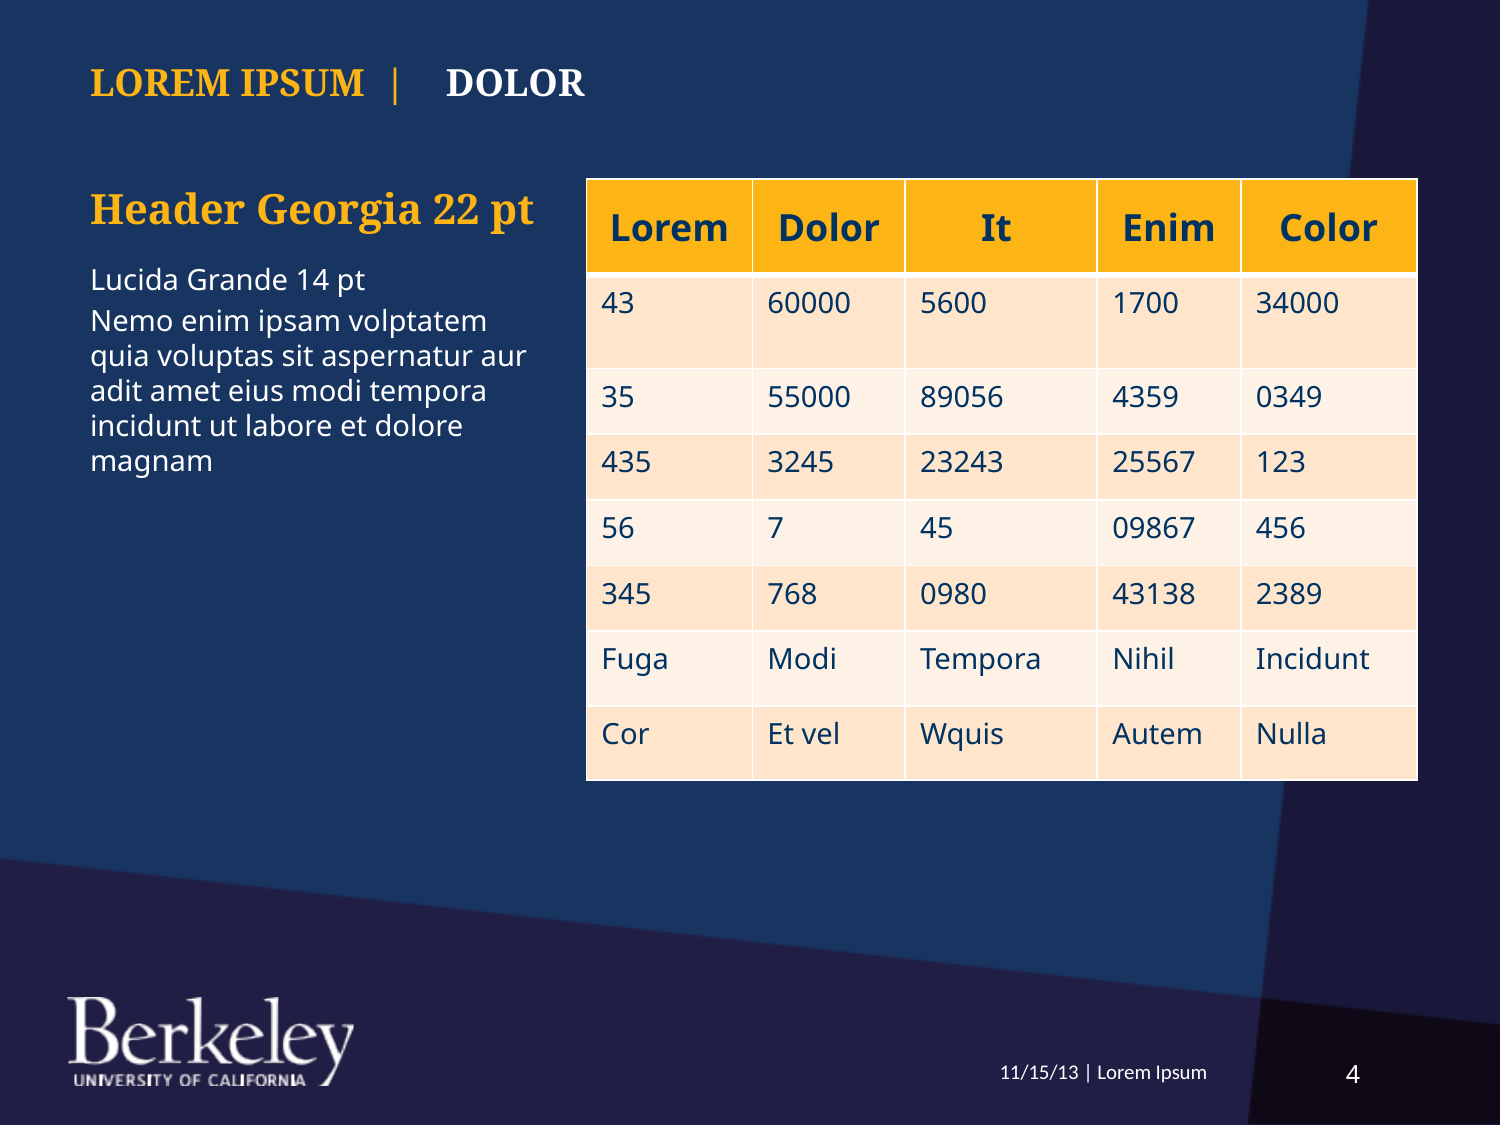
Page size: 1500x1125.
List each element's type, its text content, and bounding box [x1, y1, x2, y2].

table_cell 43138 [1098, 566, 1240, 630]
list Lucida Grande 14 pt Nemo enim ipsam volptatem quia voluptas sit aspernatur aur adit amet eius modi tempora incidunt ut labore et dolore magnam [75, 253, 569, 875]
table_cell 35 [587, 369, 752, 433]
table_cell 345 [587, 566, 752, 630]
table_cell Fuga [587, 632, 752, 705]
table_cell 09867 [1098, 501, 1240, 565]
table_header Color [1242, 180, 1416, 272]
table_cell 43 [587, 278, 752, 368]
table_cell 55000 [753, 369, 904, 433]
table_header Dolor [753, 180, 904, 272]
table_cell 456 [1242, 501, 1416, 565]
table_cell Nulla [1242, 707, 1416, 779]
table_cell 7 [753, 501, 904, 565]
list DOLOR [430, 51, 798, 132]
table_cell 3245 [753, 435, 904, 499]
table_cell 435 [587, 435, 752, 499]
table_cell 2389 [1242, 566, 1416, 630]
picture [0, 0, 1500, 1125]
table_cell 4359 [1098, 369, 1240, 433]
table_cell 123 [1242, 435, 1416, 499]
table_cell 5600 [906, 278, 1096, 368]
table_header Enim [1098, 180, 1240, 272]
list LOREM IPSUM | [75, 51, 430, 132]
title Header Georgia 22 pt [75, 173, 569, 240]
table_cell Wquis [906, 707, 1096, 779]
table_cell Nihil [1098, 632, 1240, 705]
table_cell Cor [587, 707, 752, 779]
table_cell Incidunt [1242, 632, 1416, 705]
table_cell 45 [906, 501, 1096, 565]
table_cell 23243 [906, 435, 1096, 499]
table_header It [906, 180, 1096, 272]
table_cell 25567 [1098, 435, 1240, 499]
table_cell 0980 [906, 566, 1096, 630]
table_cell Et vel [753, 707, 904, 779]
table_cell 60000 [753, 278, 904, 368]
table_cell 89056 [906, 369, 1096, 433]
table_header Lorem [587, 180, 752, 272]
table_cell 0349 [1242, 369, 1416, 433]
table_cell 56 [587, 501, 752, 565]
table_cell 34000 [1242, 278, 1416, 368]
table_cell Modi [753, 632, 904, 705]
table_cell Autem [1098, 707, 1240, 779]
table_cell Tempora [906, 632, 1096, 705]
table_cell 768 [753, 566, 904, 630]
footer 11/15/13 | Lorem Ipsum [910, 1040, 1297, 1102]
table_cell 1700 [1098, 278, 1240, 368]
